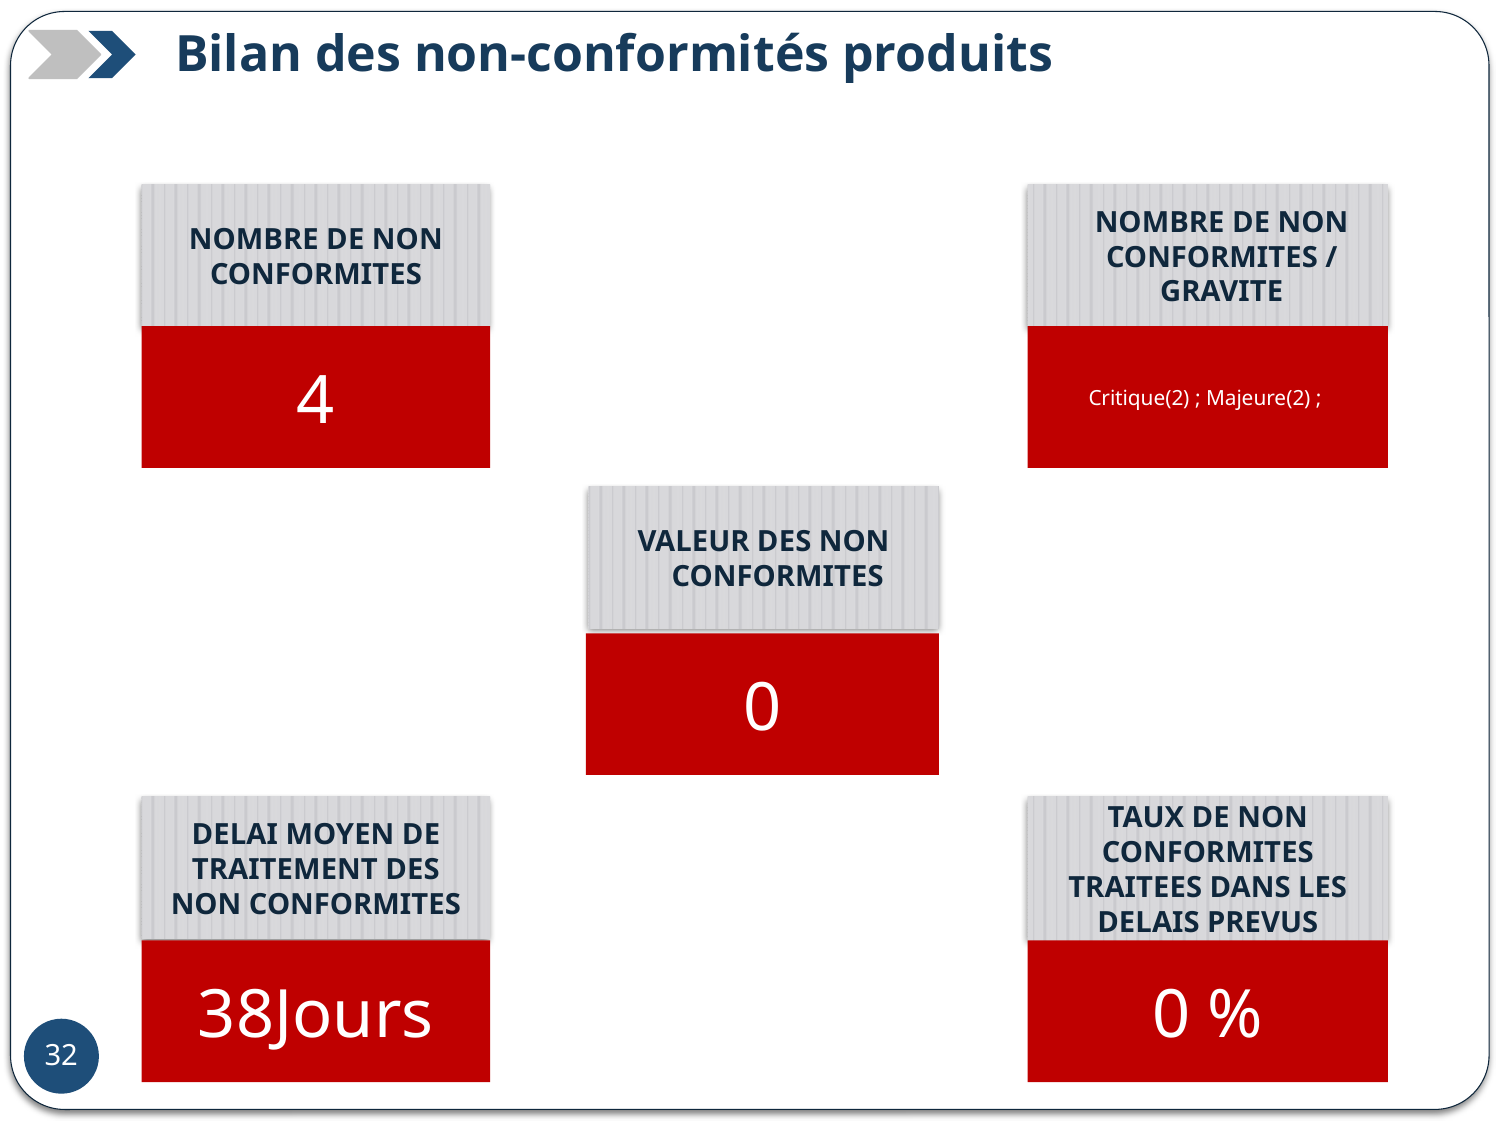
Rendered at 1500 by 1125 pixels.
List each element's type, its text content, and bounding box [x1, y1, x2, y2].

text_box Critique(2) ; Majeure(2) ; [1027, 325, 1389, 469]
text_box TAUX DE NON CONFORMITES TRAITEES DANS LES DELAIS PREVUS [1027, 796, 1389, 939]
text_box 0 [585, 632, 940, 776]
text_box 38Jours [141, 939, 491, 1083]
text_box NOMBRE DE NON CONFORMITES / GRAVITE [1027, 184, 1389, 325]
text_box 4 [141, 325, 491, 469]
text_box NOMBRE DE NON CONFORMITES [141, 184, 491, 325]
text_box VALEUR DES NON CONFORMITES [588, 486, 940, 629]
slide_number 26 [23, 1018, 99, 1094]
text_box DELAI MOYEN DE TRAITEMENT DES NON CONFORMITES [141, 796, 491, 939]
text_box Bilan des non-conformités produits [0, 14, 1424, 89]
text_box 0 % [1027, 939, 1389, 1083]
